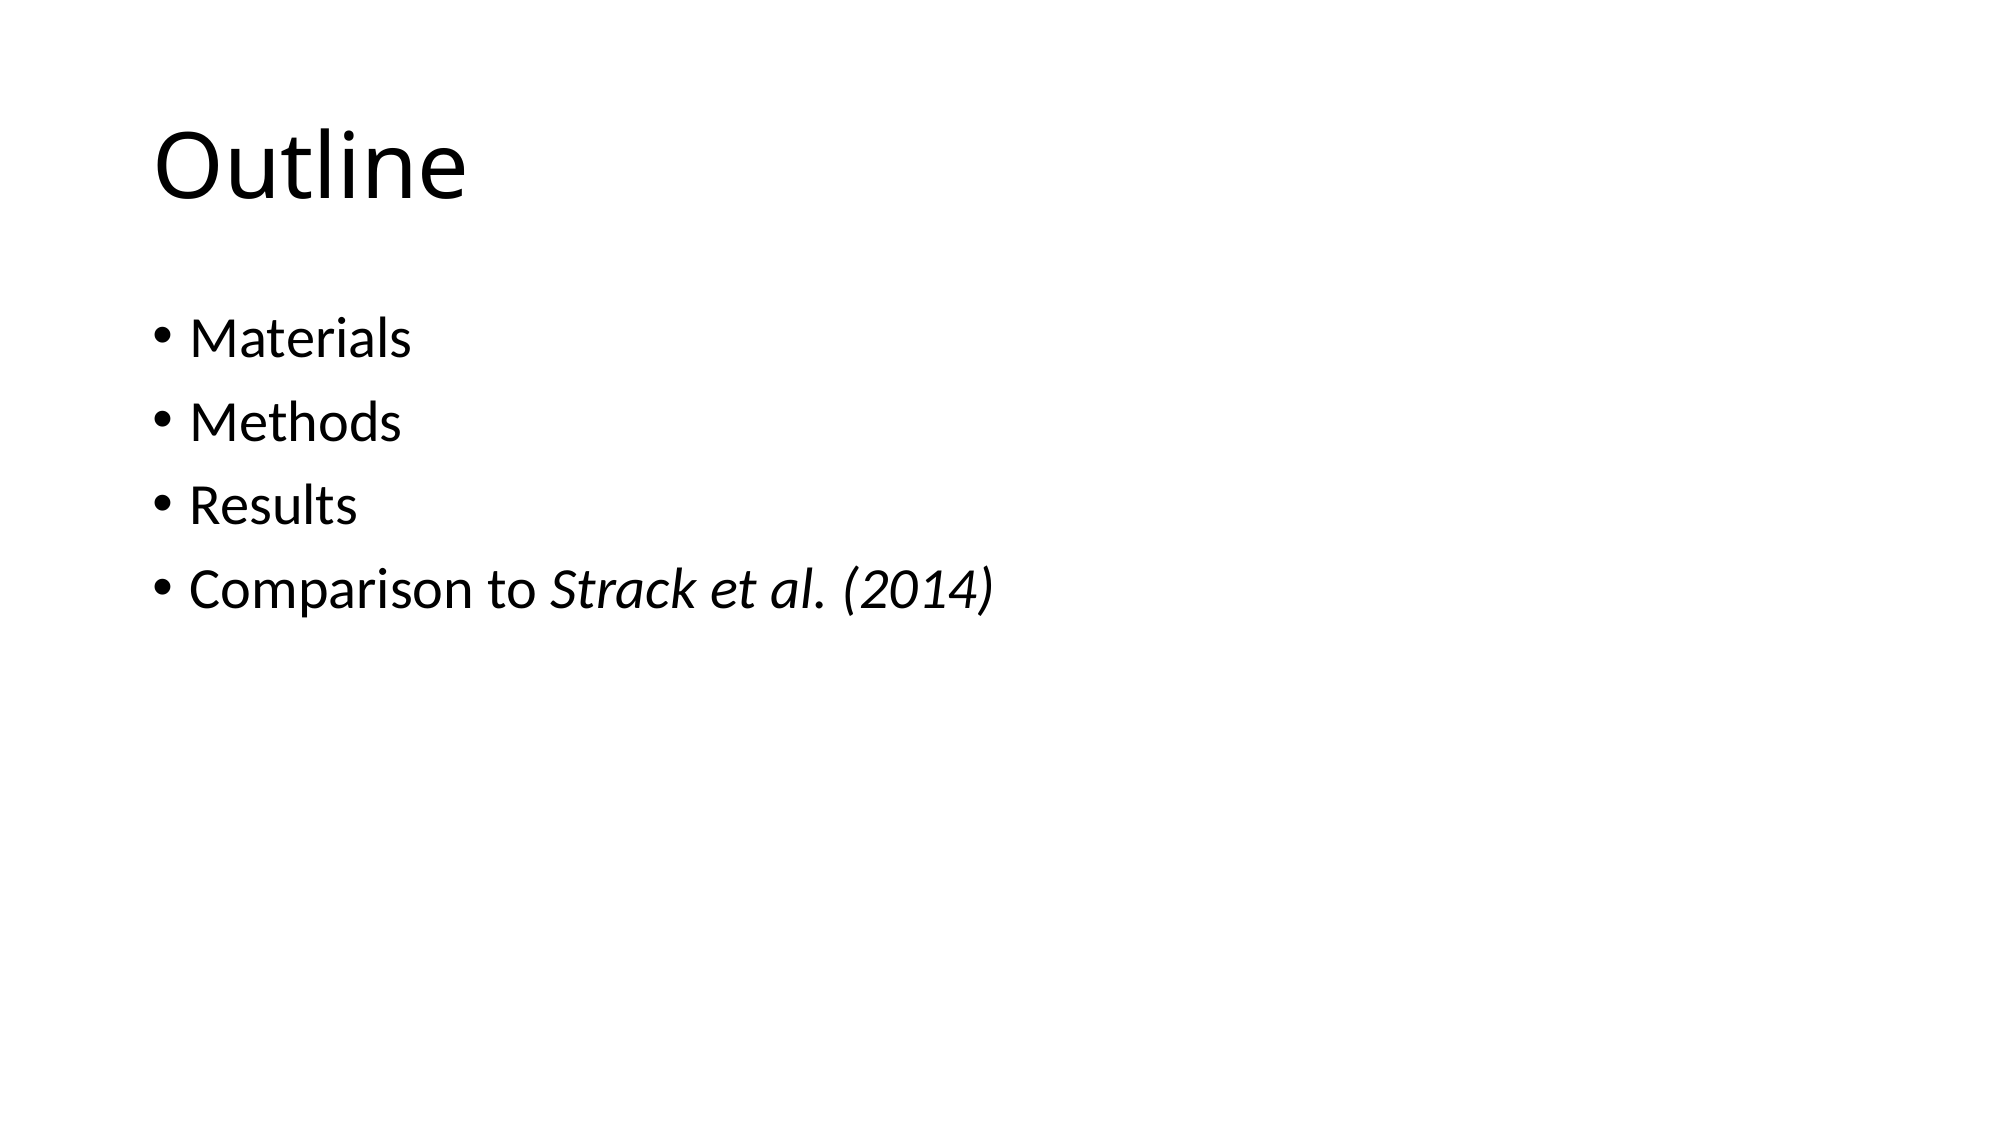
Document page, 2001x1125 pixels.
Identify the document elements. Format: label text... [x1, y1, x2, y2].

title Outline [137, 59, 1863, 278]
list Materials Methods Results Comparison to Strack et al. (2014) [137, 299, 1863, 1014]
